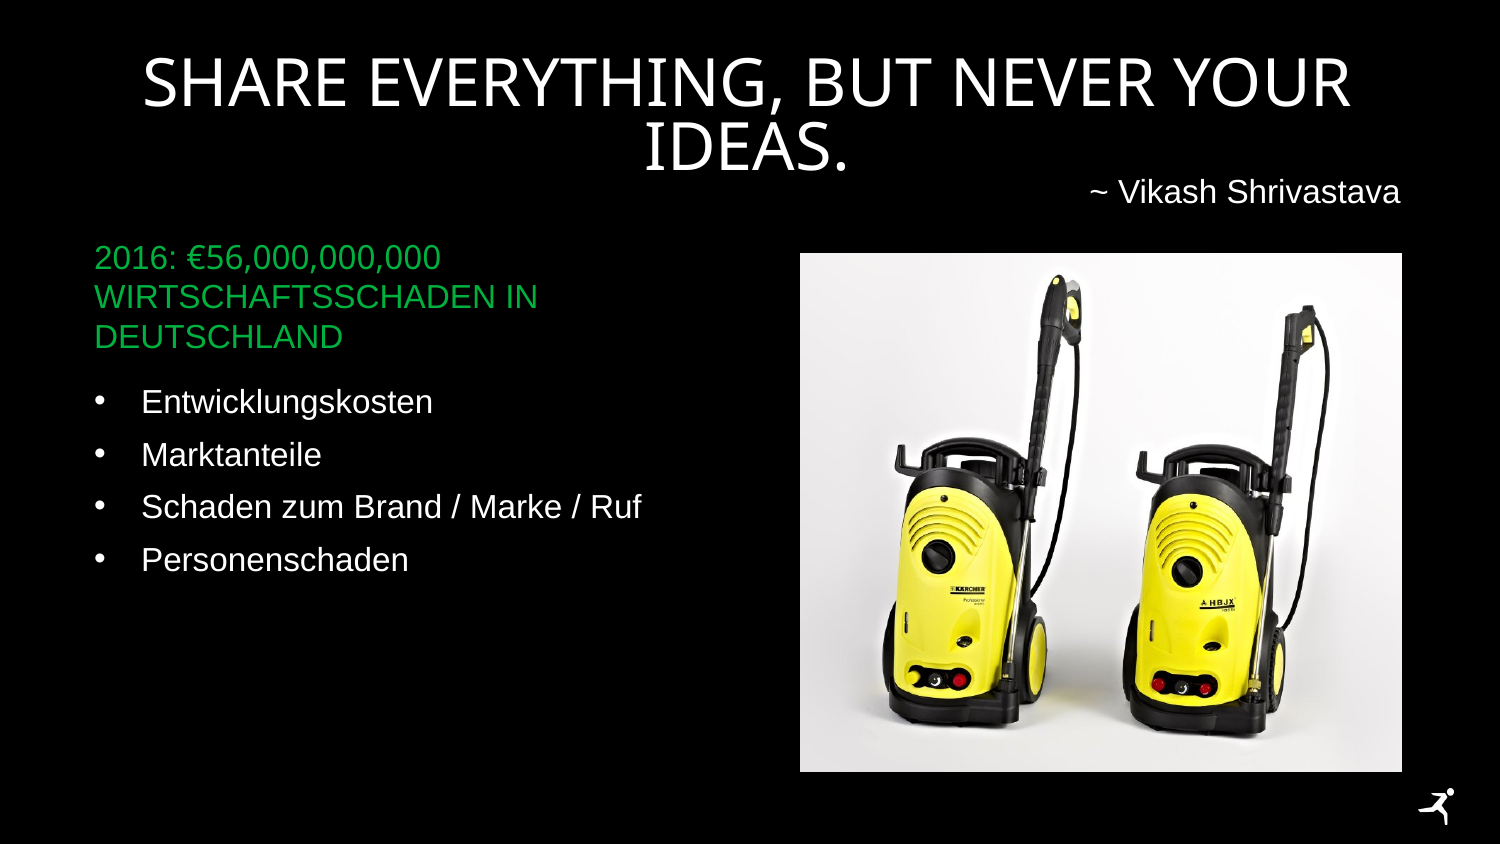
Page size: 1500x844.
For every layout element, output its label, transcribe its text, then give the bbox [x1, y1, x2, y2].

list 2016: €56,000,000,000 Wirtschaftsschaden in DEUTSCHLAND Entwicklungskosten Marktanteile Schaden zum Brand / Marke / Ruf Personenschaden [94, 235, 679, 734]
text_box share everything, but never your ideas. [94, 55, 1402, 99]
text_box ~ Vikash Shrivastava [94, 169, 1402, 224]
picture [800, 253, 1402, 772]
picture [1418, 788, 1454, 825]
